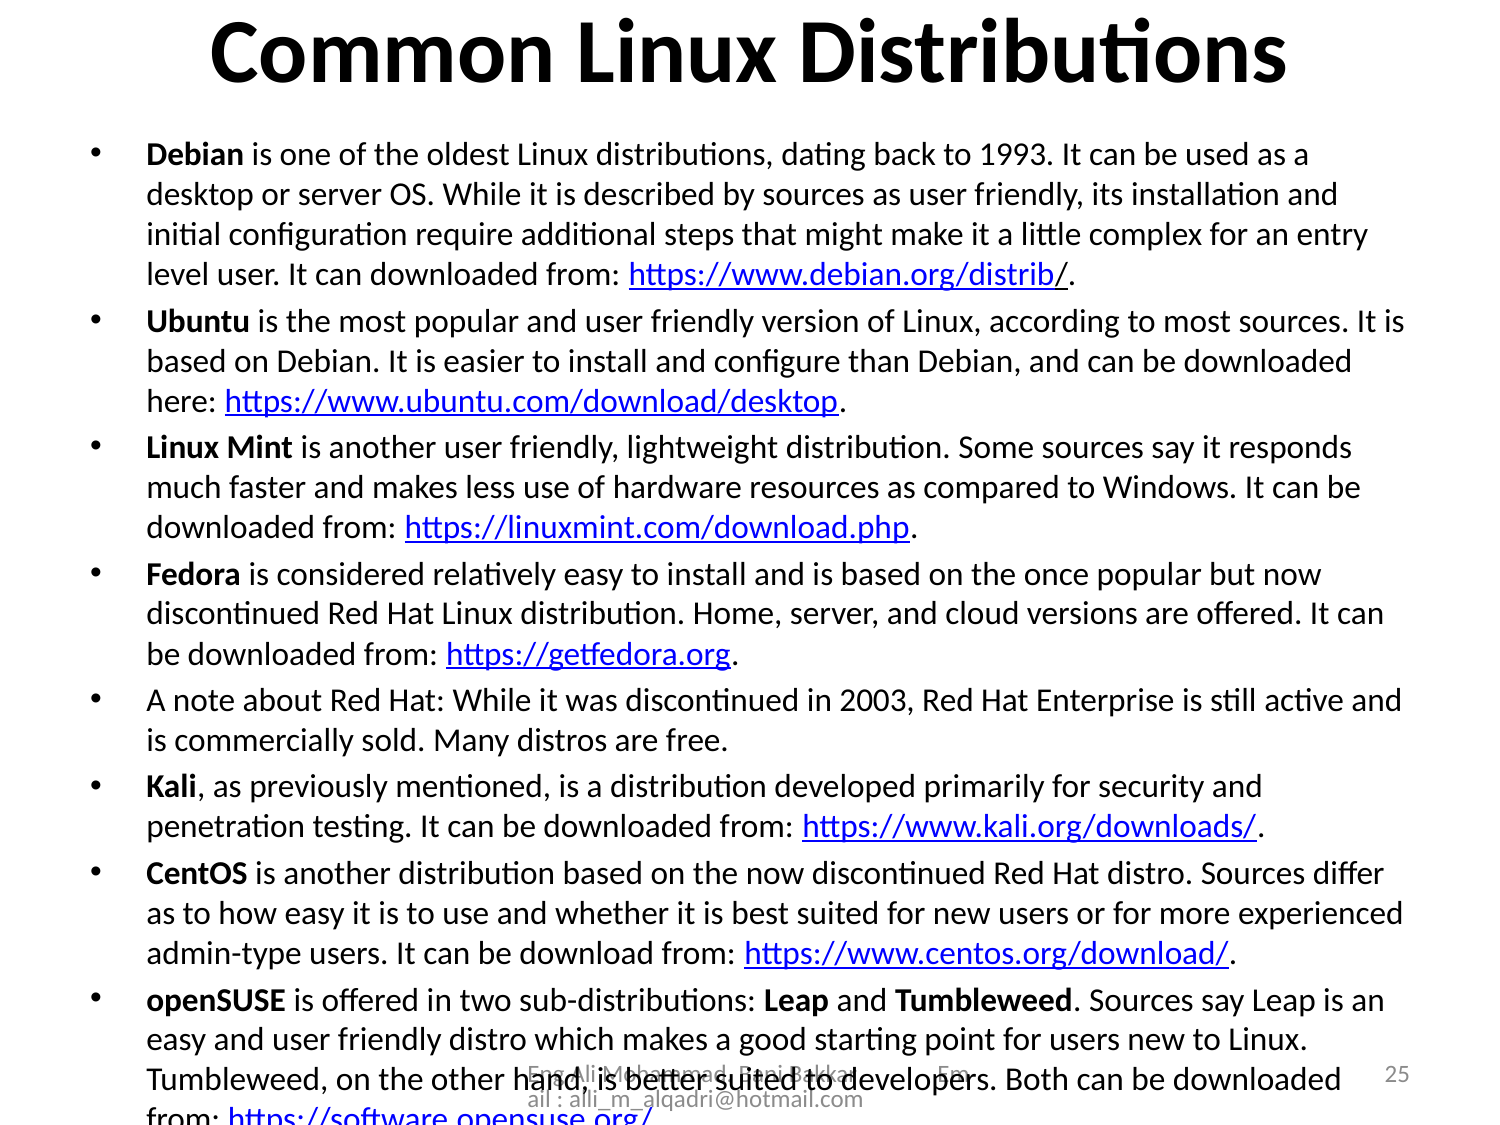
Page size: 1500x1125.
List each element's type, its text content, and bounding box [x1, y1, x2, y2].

list Debian is one of the oldest Linux distributions, dating back to 1993. It can be used as a desktop or server OS. While it is described by sources as user friendly, its installation and initial configuration require additional steps that might make it a little complex for an entry level user. It can downloaded from: https://www.debian.org/distrib/. Ubuntu is the most popular and user friendly version of Linux, according to most sources. It is based on Debian. It is easier to install and configure than Debian, and can be downloaded here: https://www.ubuntu.com/download/desktop. Linux Mint is another user friendly, lightweight distribution. Some sources say it responds much faster and makes less use of hardware resources as compared to Windows. It can be downloaded from: https://linuxmint.com/download.php. Fedora is considered relatively easy to install and is based on the once popular but now discontinued Red Hat Linux distribution. Home, server, and cloud versions are offered. It can be downloaded from: https://getfedora.org. A note about Red Hat: While it was discontinued in 2003, Red Hat Enterprise is still active and is commercially sold. Many distros are free. Kali, as previously mentioned, is a distribution developed primarily for security and penetration testing. It can be downloaded from: https://www.kali.org/downloads/. CentOS is another distribution based on the now discontinued Red Hat distro. Sources differ as to how easy it is to use and whether it is best suited for new users or for more experienced admin-type users. It can be download from: https://www.centos.org/download/. openSUSE is offered in two sub-distributions: Leap and Tumbleweed. Sources say Leap is an easy and user friendly distro which makes a good starting point for users new to Linux. Tumbleweed, on the other hand, is better suited to developers. Both can be downloaded from: https://software.opensuse.org/. [75, 125, 1425, 1075]
title Common Linux Distributions [75, 0, 1425, 125]
slide_number 25 [1074, 1042, 1425, 1103]
footer Eng Ali Mohammad. Bani Bakkar Email : alli_m_alqadri@hotmail.com [512, 1042, 988, 1103]
